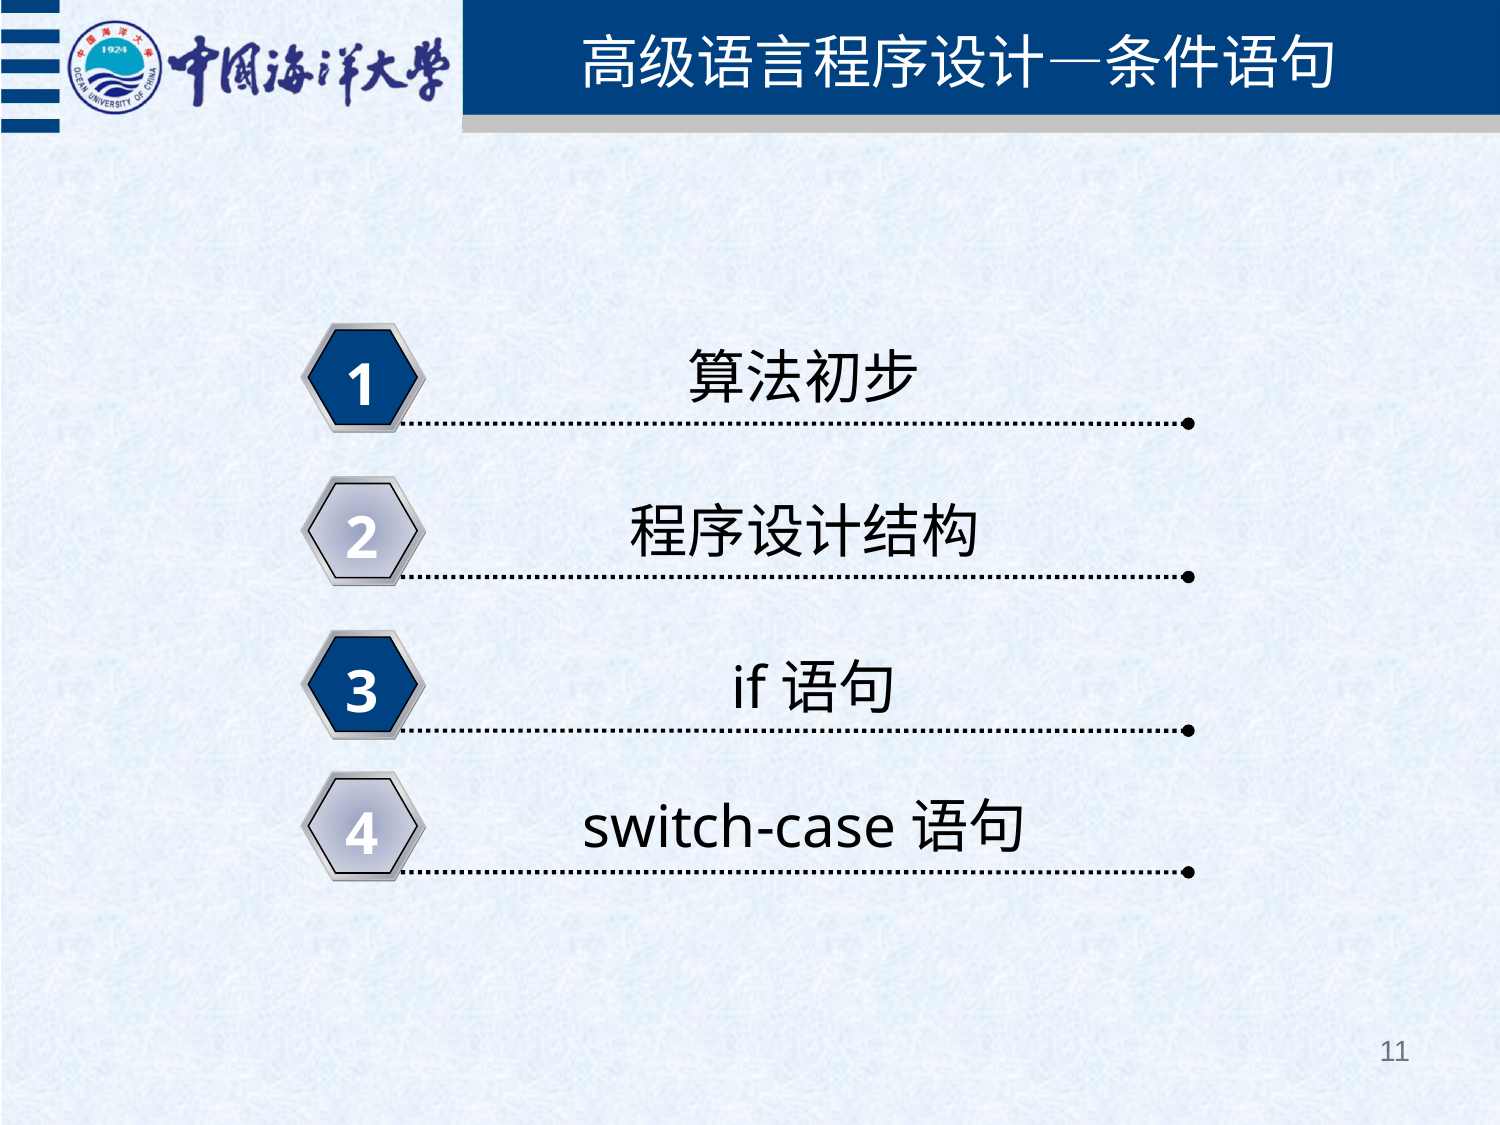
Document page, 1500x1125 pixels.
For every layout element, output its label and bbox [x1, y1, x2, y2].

text_box [300, 476, 1189, 587]
text_box [300, 630, 1189, 740]
text_box [300, 772, 1189, 882]
picture [1, 0, 1500, 1125]
text_box [300, 323, 1189, 433]
